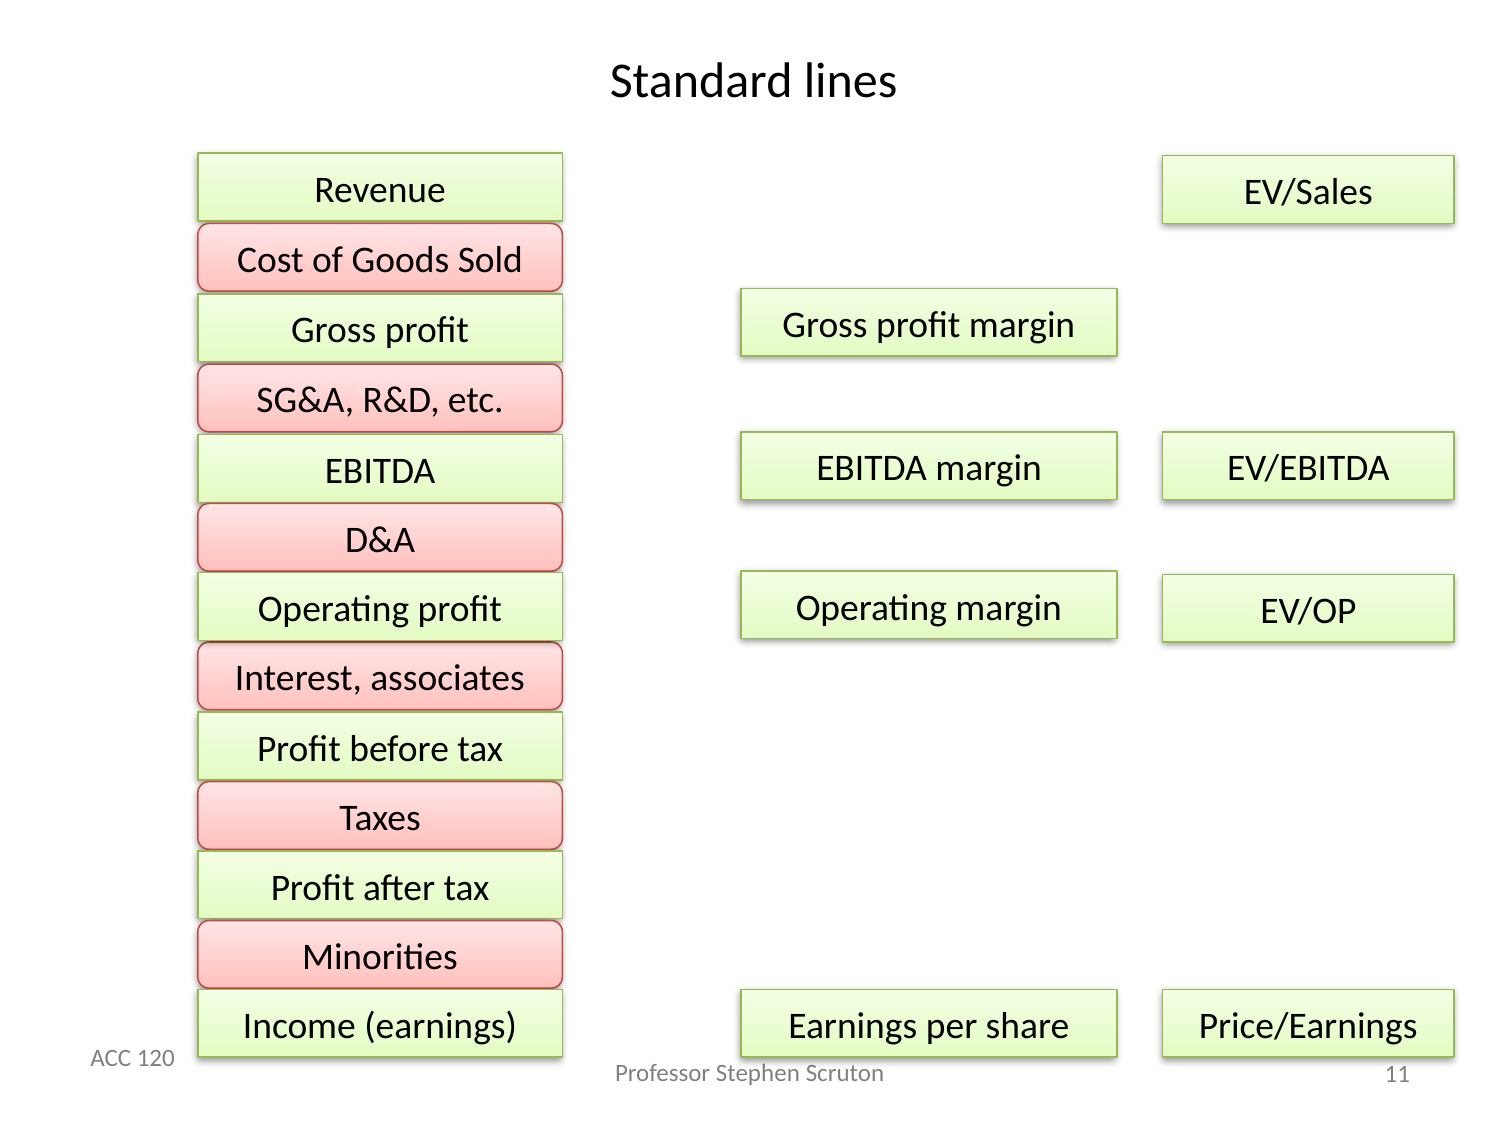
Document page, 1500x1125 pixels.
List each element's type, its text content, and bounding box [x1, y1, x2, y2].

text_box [197, 781, 563, 919]
text_box Price/Earnings [1162, 989, 1455, 1058]
text_box Revenue [197, 152, 563, 222]
text_box Income (earnings) [197, 989, 563, 1058]
text_box EV/Sales [1162, 155, 1455, 224]
text_box Earnings per share [740, 989, 1118, 1058]
title Standard lines [116, 25, 1392, 131]
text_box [197, 503, 1455, 643]
slide_number 11 [1074, 1042, 1425, 1103]
text_box Minorities [197, 926, 564, 987]
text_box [197, 223, 1118, 362]
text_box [197, 363, 1455, 502]
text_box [197, 649, 563, 780]
